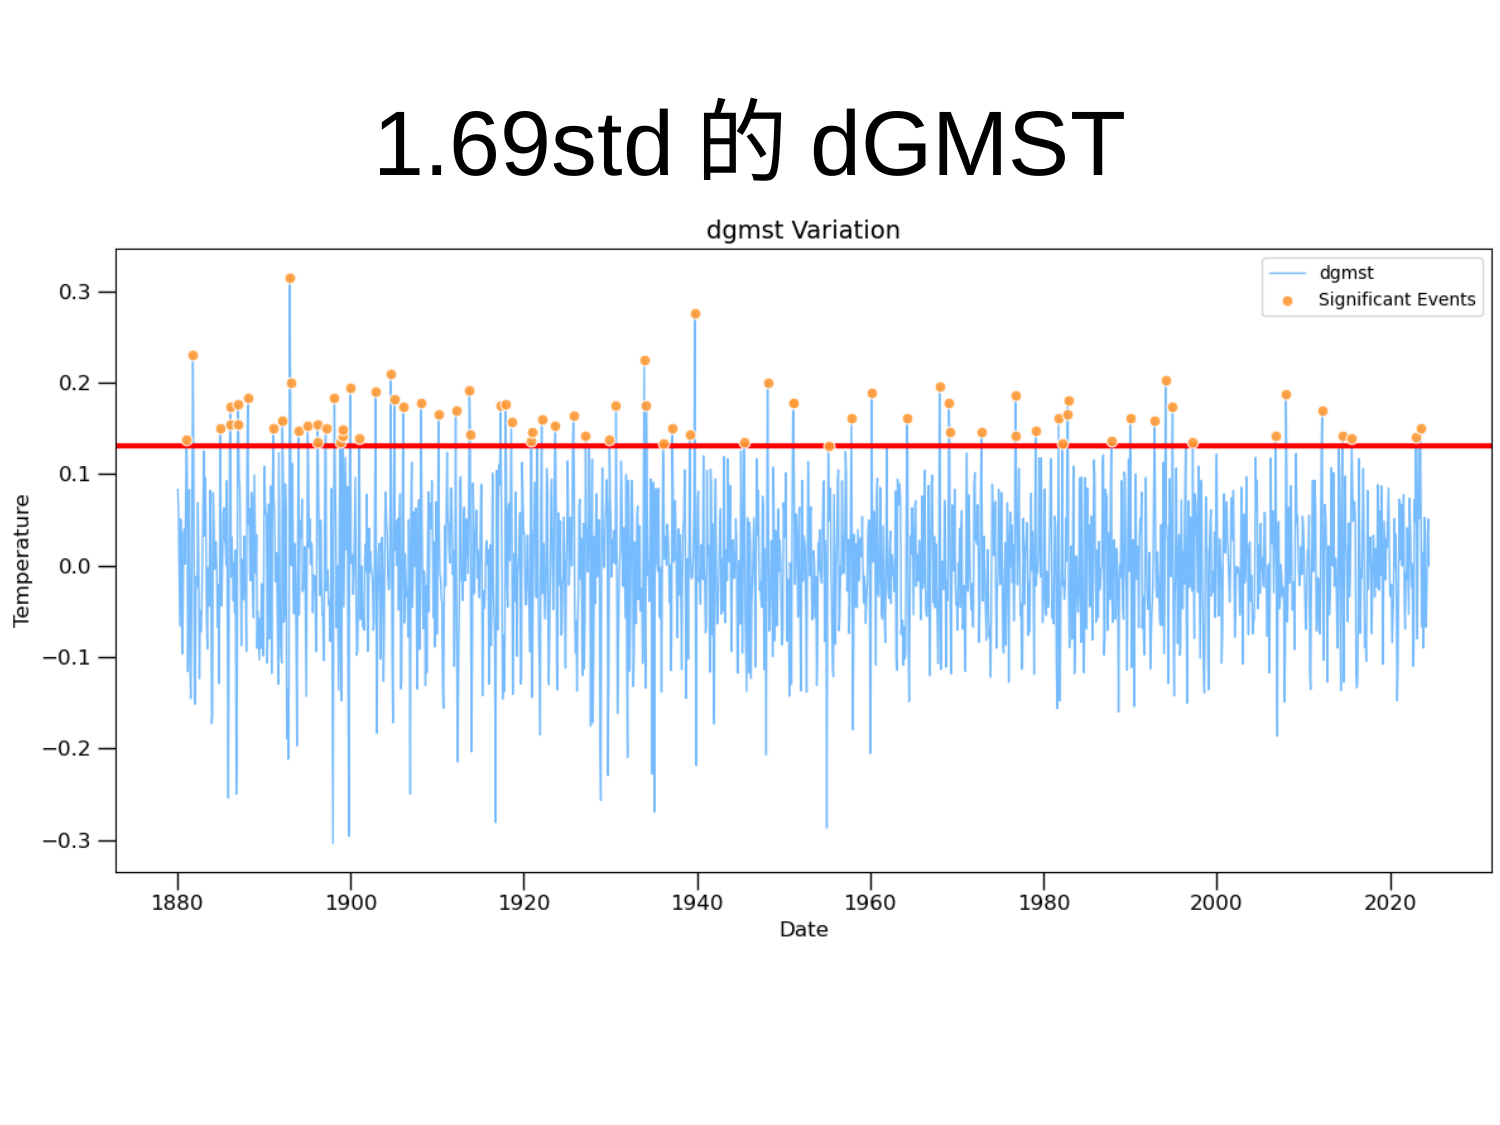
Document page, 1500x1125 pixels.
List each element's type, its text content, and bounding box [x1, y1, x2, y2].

title 1.69std的dGMST [75, 45, 1425, 207]
picture [2, 207, 1500, 953]
